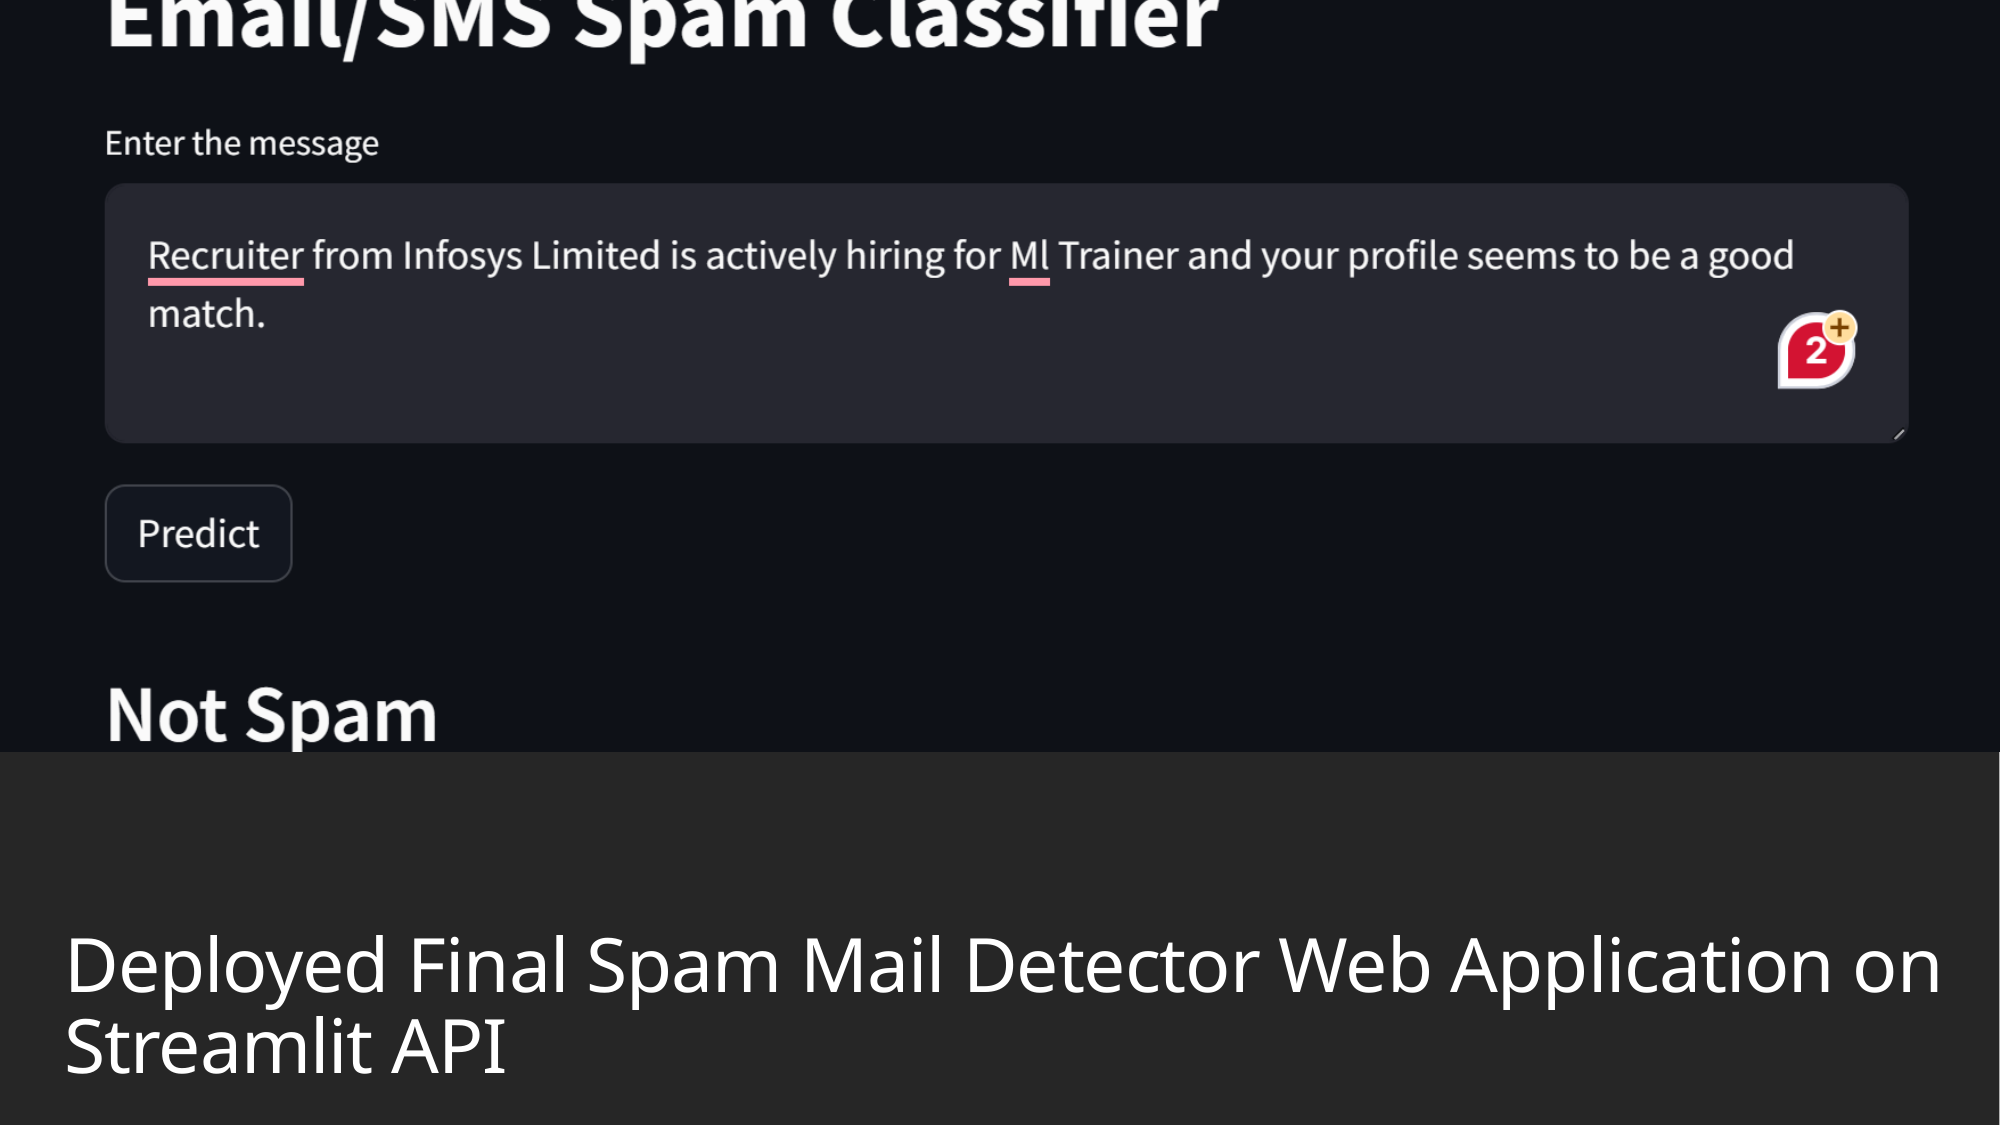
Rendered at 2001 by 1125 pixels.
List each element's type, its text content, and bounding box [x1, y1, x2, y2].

title Deployed Final Spam Mail Detector Web Application on Streamlit API [49, 791, 1972, 1090]
picture [0, 0, 2000, 752]
